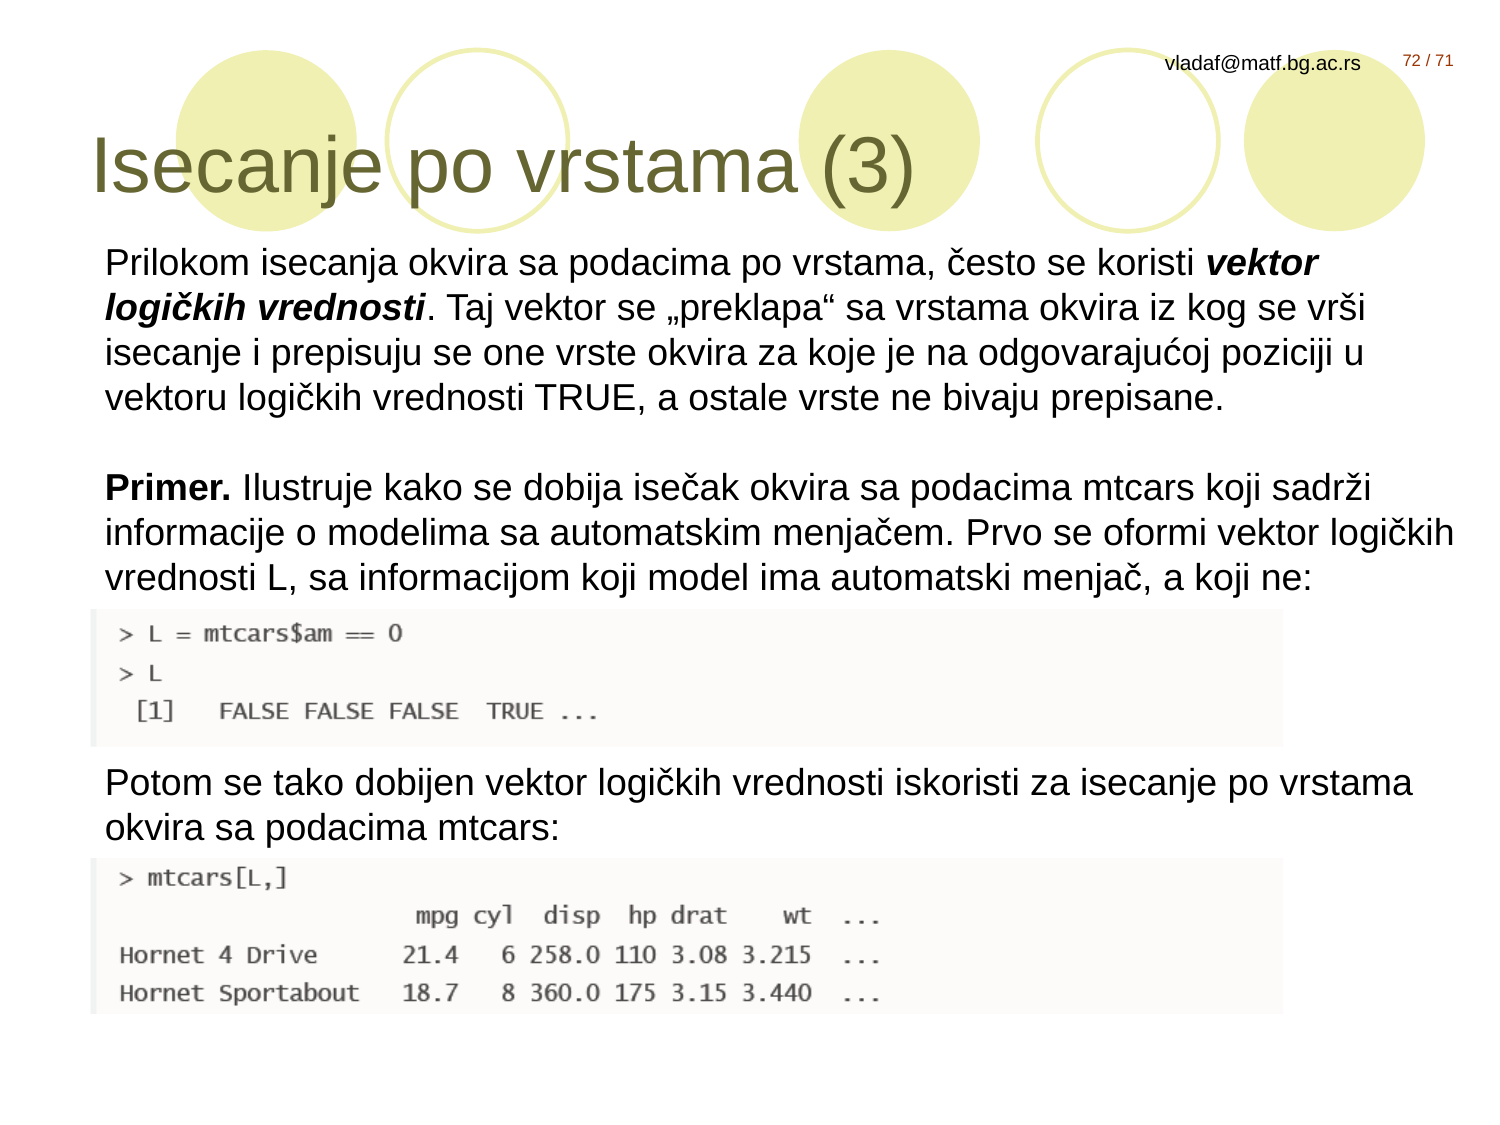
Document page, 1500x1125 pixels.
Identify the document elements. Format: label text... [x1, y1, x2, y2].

picture [84, 609, 1288, 749]
text_box Prilokom isecanja okvira sa podacima po vrstama, često se koristi vektor logičkih vrednosti. Taj vektor se „preklapa“ sa vrstama okvira iz kog se vrši isecanje i prepisuju se one vrste okvira za koje je na odgovarajućoj poziciji u vektoru logičkih vrednosti TRUE, a ostale vrste ne bivaju prepisane. Primer. Ilustruje kako se dobija isečak okvira sa podacima mtcars koji sadrži informacije o modelima sa automatskim menjačem. Prvo se oformi vektor logičkih vrednosti L, sa informacijom koji model ima automatski menjač, a koji ne: Potom se tako dobijen vektor logičkih vrednosti iskoristi za isecanje po vrstama okvira sa podacima mtcars: [90, 230, 1482, 1125]
title Isecanje po vrstama (3) [75, 90, 1425, 233]
picture [84, 858, 1288, 1015]
